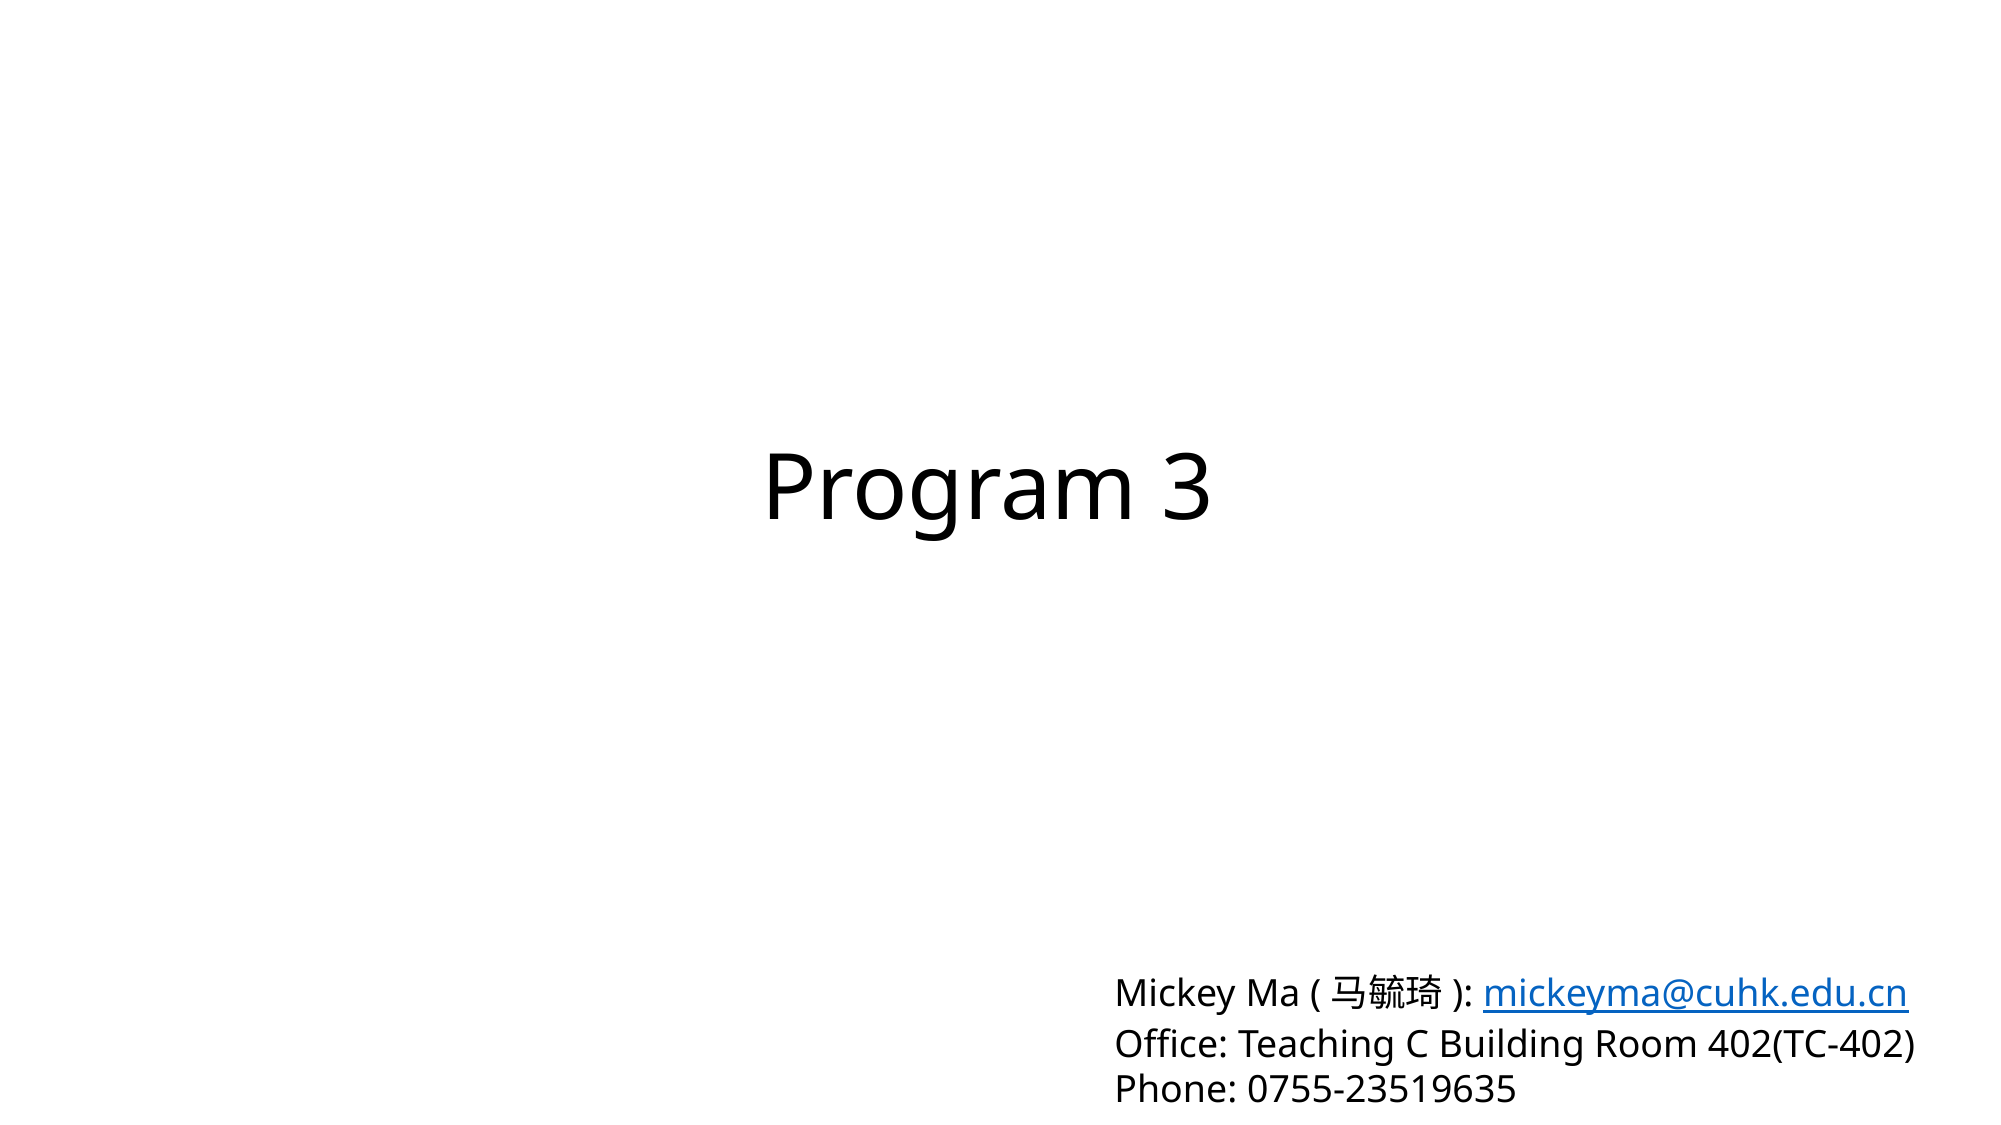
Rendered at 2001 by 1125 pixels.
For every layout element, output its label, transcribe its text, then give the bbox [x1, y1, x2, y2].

title Program 3 [125, 380, 1851, 599]
text_box Mickey Ma (马毓琦): mickeyma@cuhk.edu.cn Office: Teaching C Building Room 402(TC-402) Phone: 0755-23519635 [1099, 961, 1994, 1118]
